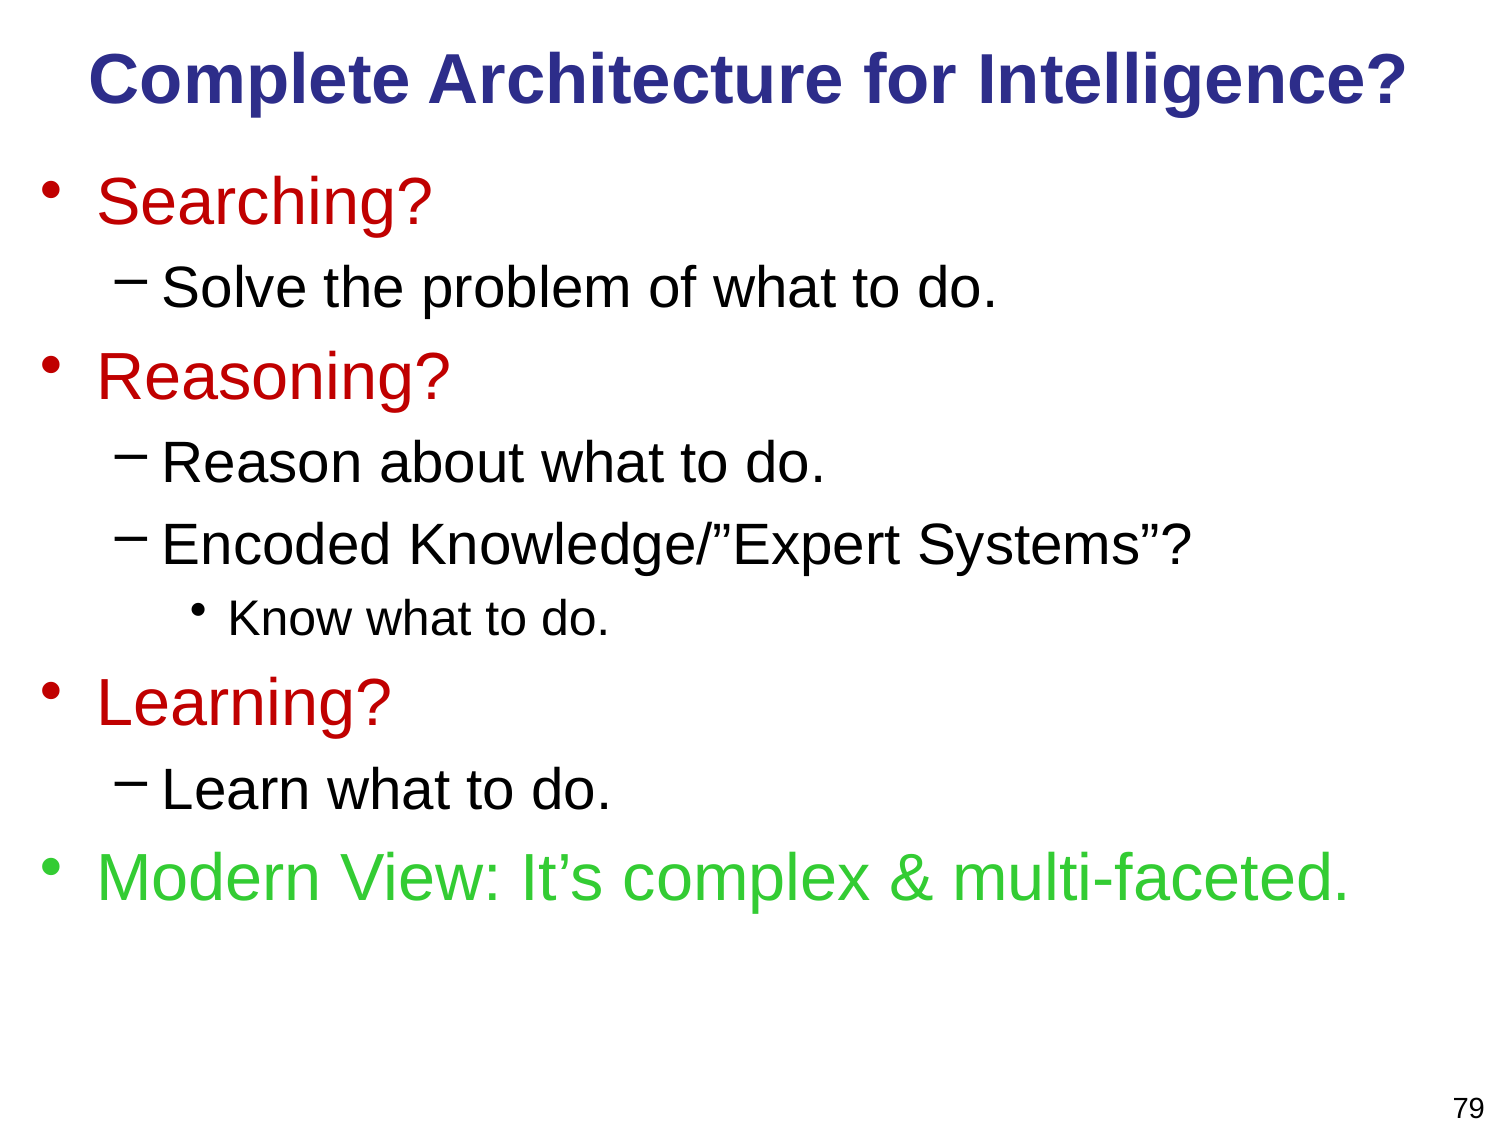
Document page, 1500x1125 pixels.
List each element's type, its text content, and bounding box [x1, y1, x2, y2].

slide_number 79 [1149, 1046, 1500, 1125]
list Searching? Solve the problem of what to do. Reasoning? Reason about what to do. Encoded Knowledge/”Expert Systems”? Know what to do. Learning? Learn what to do. Modern View: It’s complex & multi-faceted. [24, 149, 1476, 1088]
title Complete Architecture for Intelligence? [24, 0, 1476, 149]
